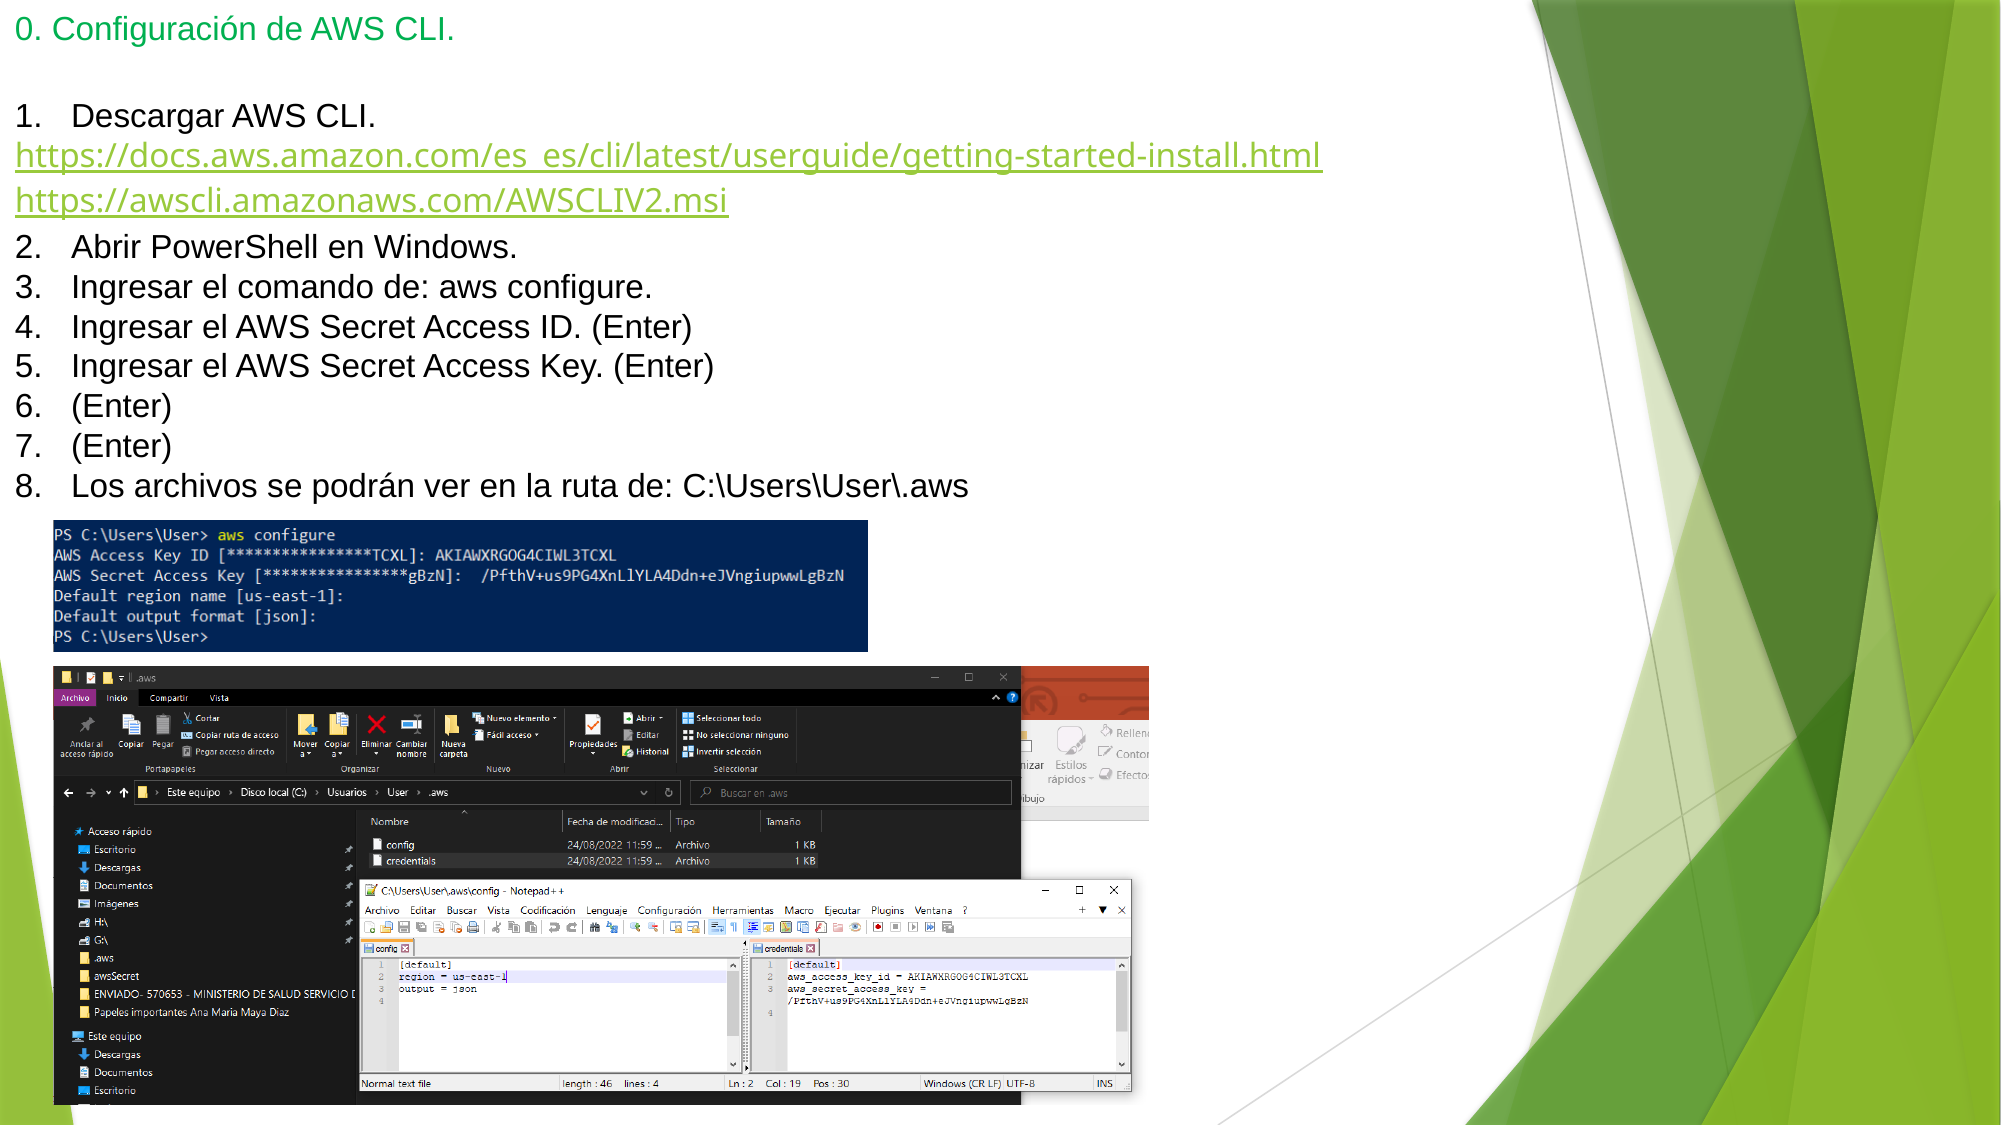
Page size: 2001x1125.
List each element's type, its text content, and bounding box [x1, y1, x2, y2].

picture [52, 520, 869, 653]
text_box 0. Configuración de AWS CLI. [0, 0, 1533, 55]
text_box Descargar AWS CLI. https://docs.aws.amazon.com/es_es/cli/latest/userguide/getting-started-install.html https://awscli.amazonaws.com/AWSCLIV2.msi Abrir PowerShell en Windows. Ingresar el comando de: aws configure. Ingresar el AWS Secret Access ID. (Enter) Ingresar el AWS Secret Access Key. (Enter) (Enter) (Enter) Los archivos se podrán ver en la ruta de: C:\Users\User\.aws [0, 87, 1533, 512]
picture [52, 665, 1150, 1105]
